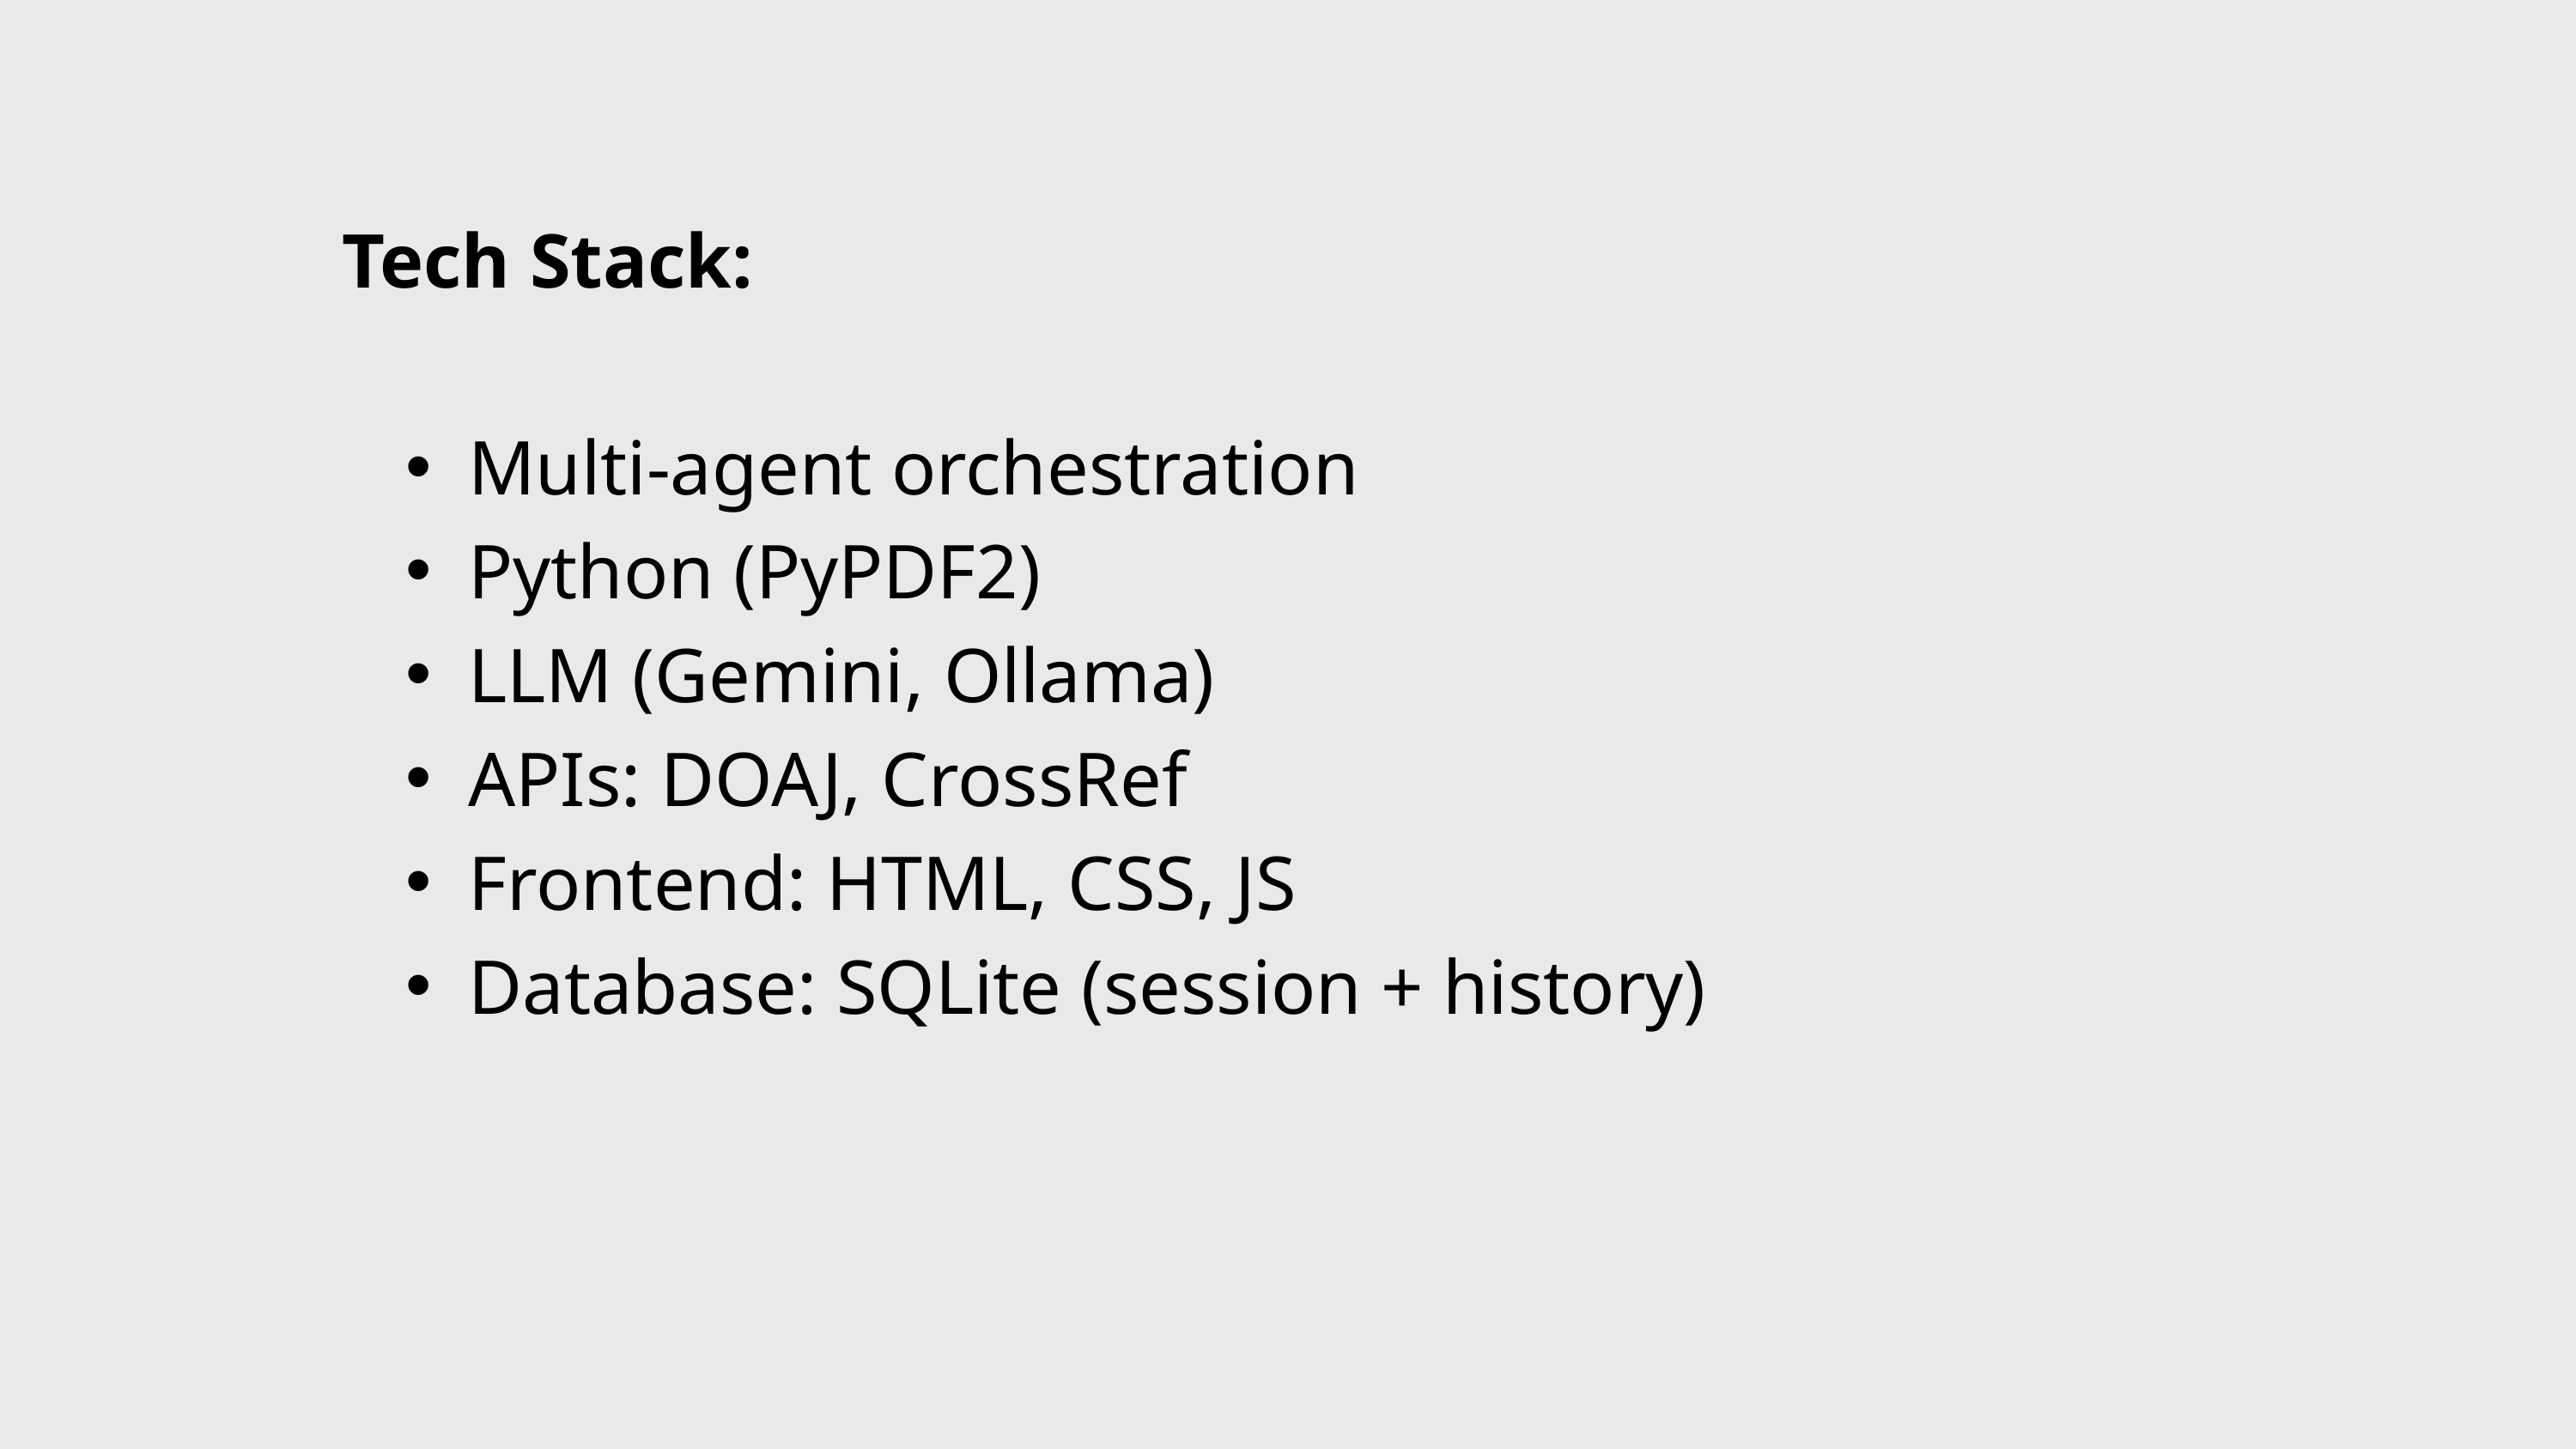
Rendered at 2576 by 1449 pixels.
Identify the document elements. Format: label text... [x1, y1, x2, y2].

text_box Tech Stack: Multi-agent orchestration Python (PyPDF2) LLM (Gemini, Ollama) APIs: DOAJ, CrossRef Frontend: HTML, CSS, JS Database: SQLite (session + history) [342, 198, 2213, 1132]
